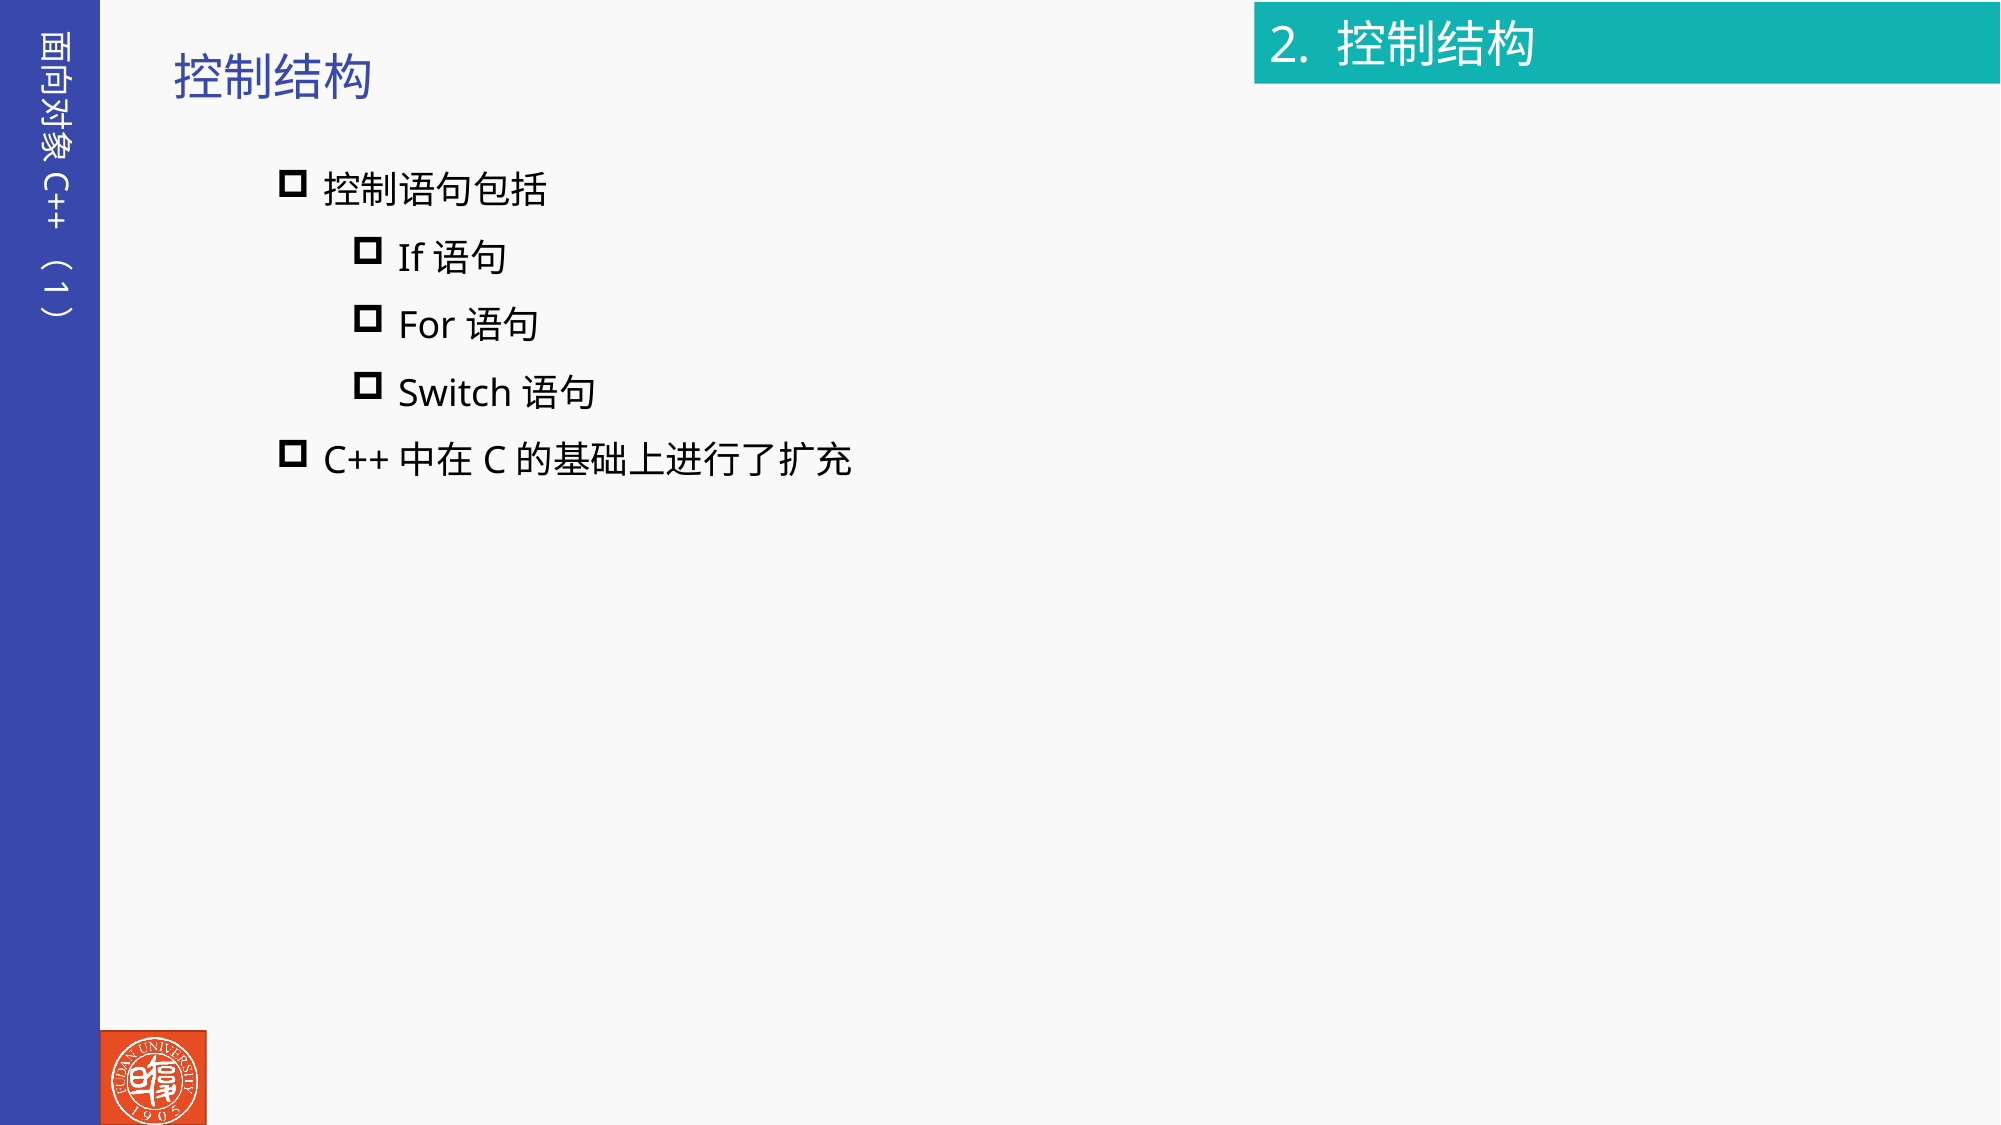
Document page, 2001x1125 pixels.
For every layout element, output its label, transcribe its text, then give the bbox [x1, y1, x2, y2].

text_box 面向对象C++（1） [14, 15, 86, 316]
text_box 控制语句包括 If语句 For语句 Switch语句 C++中在C的基础上进行了扩充 [261, 136, 1884, 489]
picture [111, 1037, 198, 1125]
text_box 2. 控制结构 [1253, 1, 2000, 85]
text_box 控制结构 [158, 37, 389, 113]
text_box [0, 0, 101, 1125]
